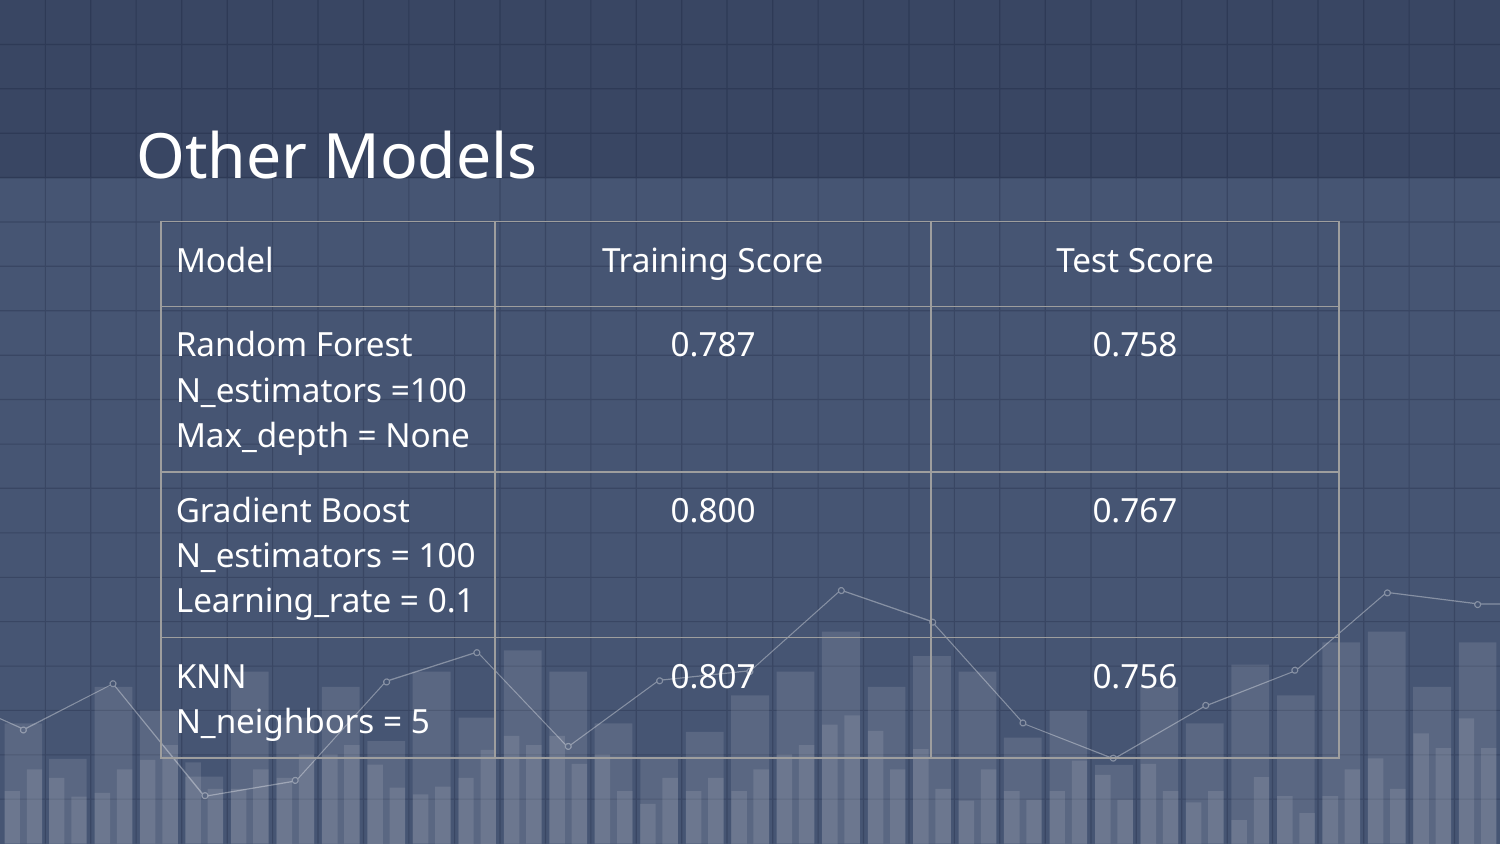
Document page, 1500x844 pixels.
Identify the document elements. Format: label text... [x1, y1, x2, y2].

table_cell Gradient Boost N_estimators = 100 Learning_rate = 0.1 [162, 473, 494, 637]
table_cell 0.767 [932, 473, 1338, 637]
table_header Training Score [496, 222, 930, 306]
table_cell KNN N_neighbors = 5 [162, 638, 494, 757]
table_header Test Score [932, 222, 1338, 306]
title Other Models [121, 65, 1383, 207]
table_cell 0.758 [932, 307, 1338, 471]
table_cell 0.807 [496, 638, 930, 757]
table_header Model [162, 222, 494, 306]
table_cell 0.756 [932, 638, 1338, 757]
table_cell 0.787 [496, 307, 930, 471]
table_cell Random Forest N_estimators =100 Max_depth = None [162, 307, 494, 471]
table_cell 0.800 [496, 473, 930, 637]
